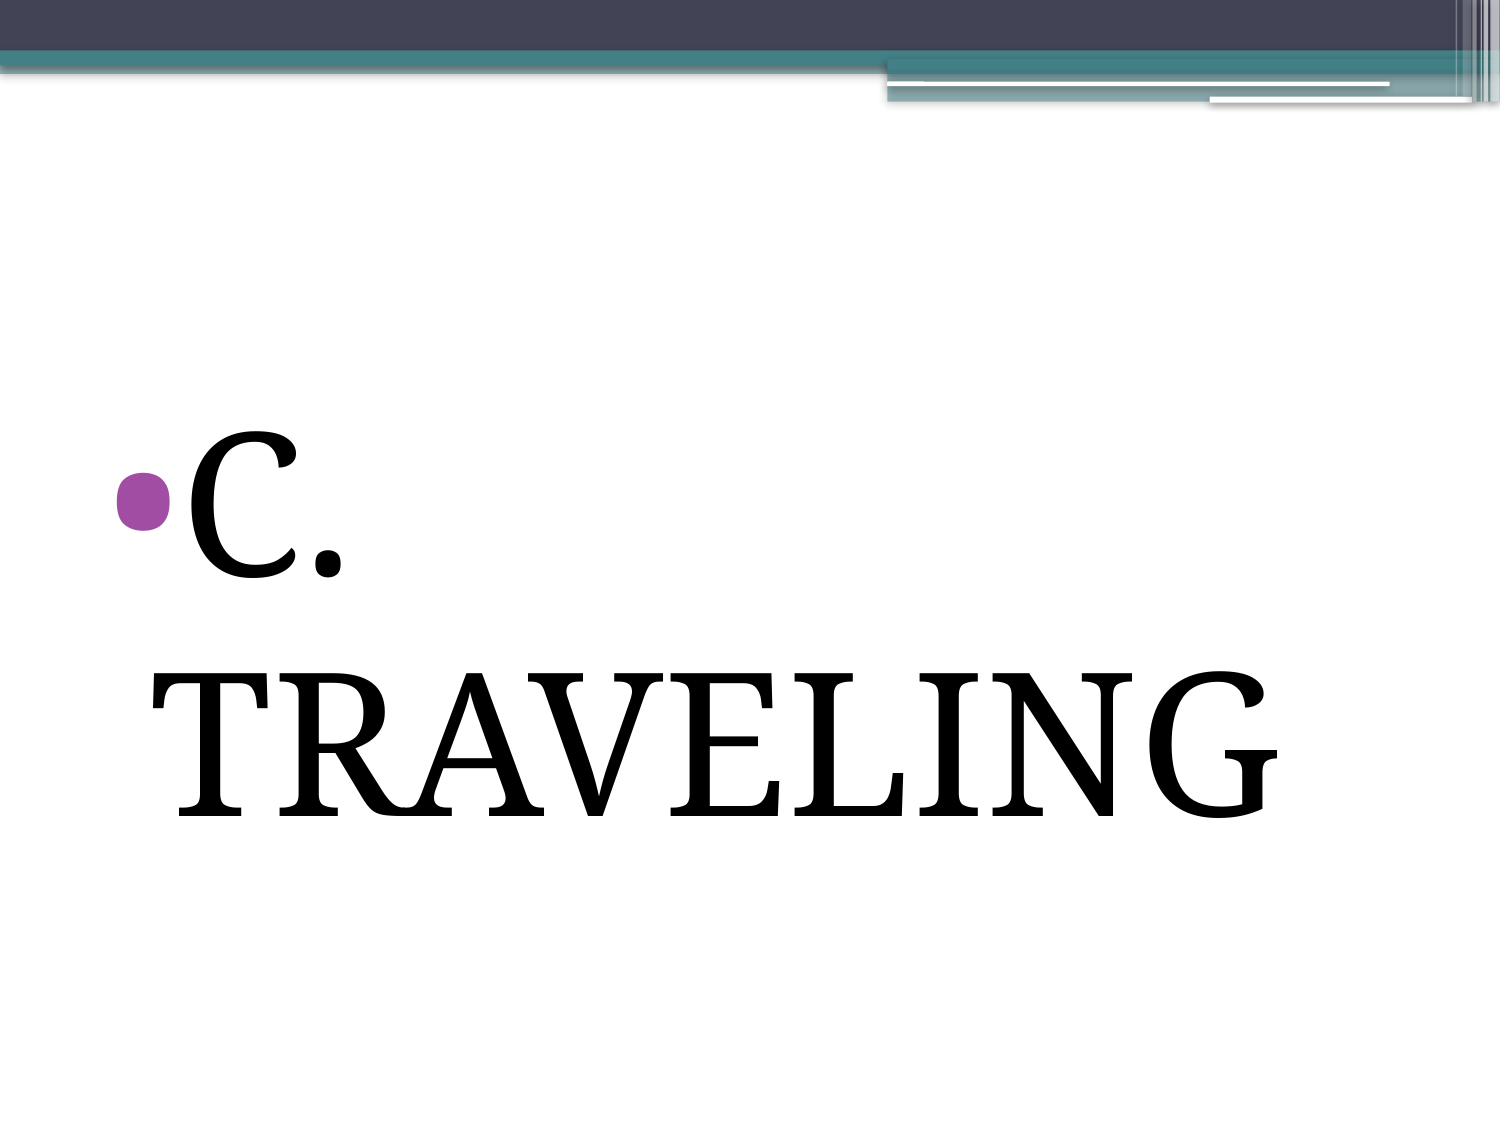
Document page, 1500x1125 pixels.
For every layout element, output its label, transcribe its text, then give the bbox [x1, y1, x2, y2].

list C. TRAVELING [75, 368, 1425, 1079]
